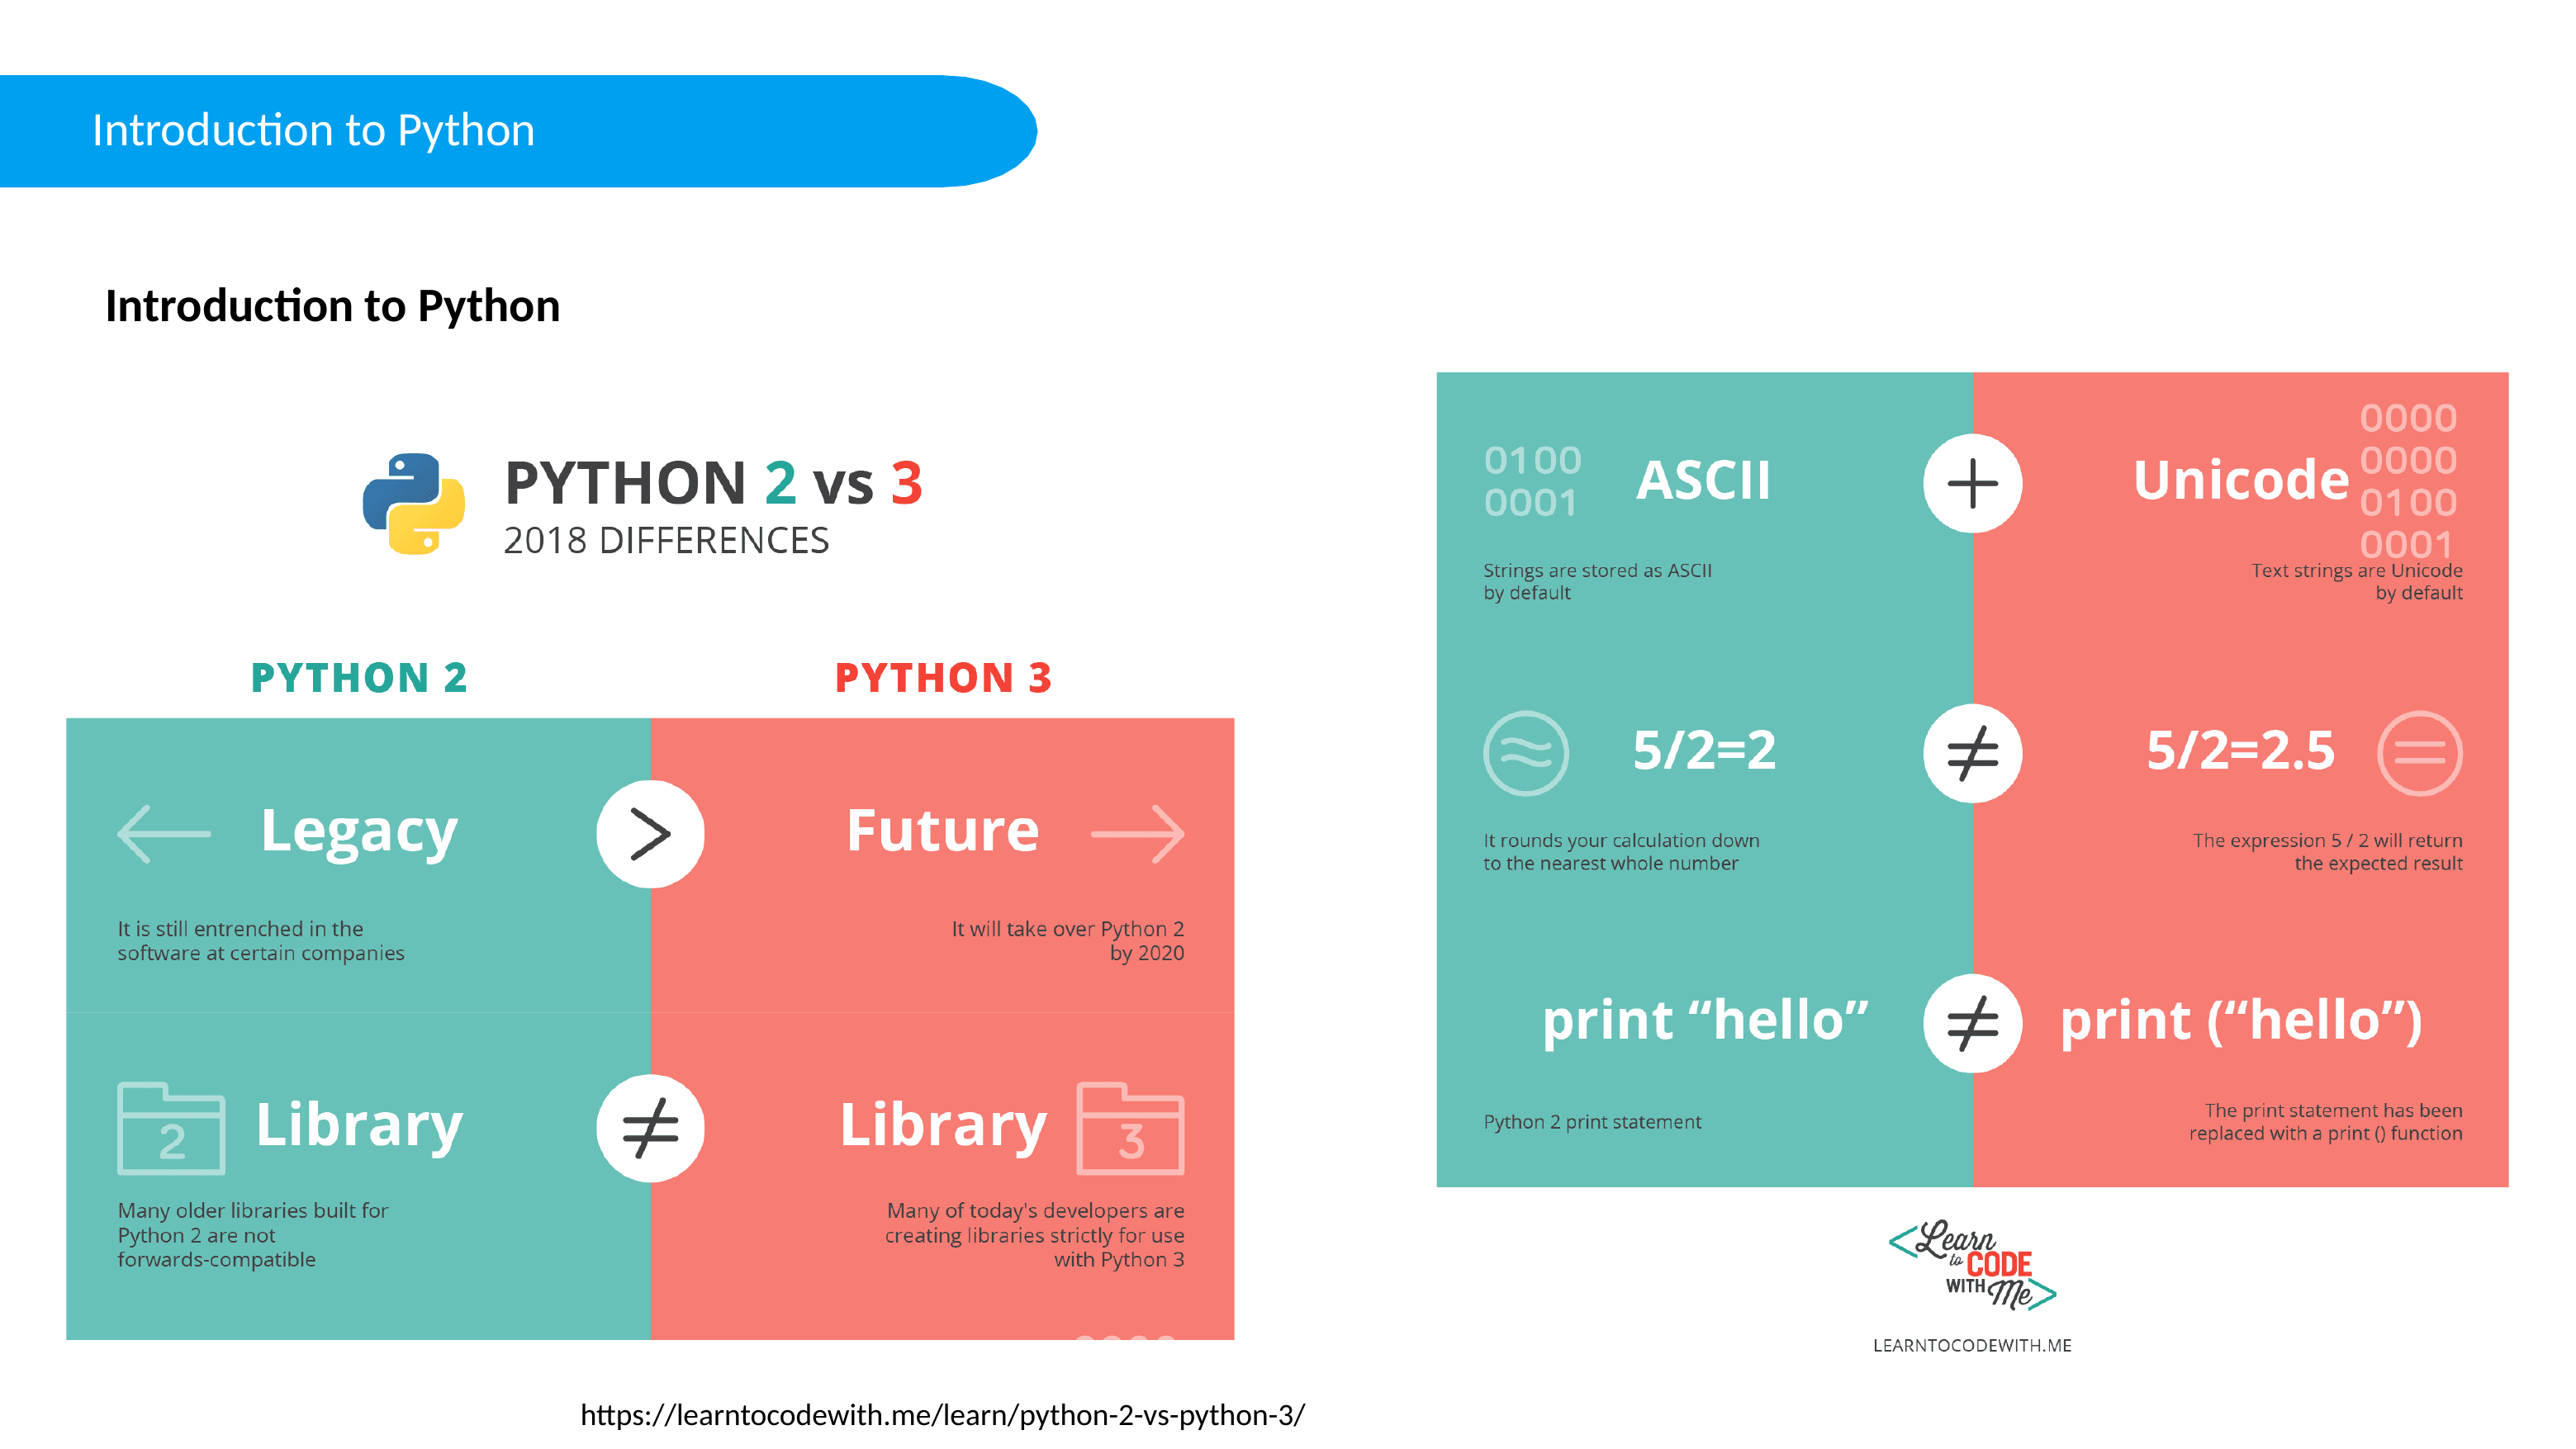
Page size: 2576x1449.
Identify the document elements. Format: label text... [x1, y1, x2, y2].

text_box https://learntocodewith.me/learn/python-2-vs-python-3/ [568, 1389, 1319, 1438]
text_box Introduction to Python [93, 267, 574, 338]
text_box Introduction to Python [90, 96, 1392, 156]
picture [66, 372, 1235, 1340]
picture [1436, 372, 2509, 1389]
text_box [0, 75, 1028, 187]
